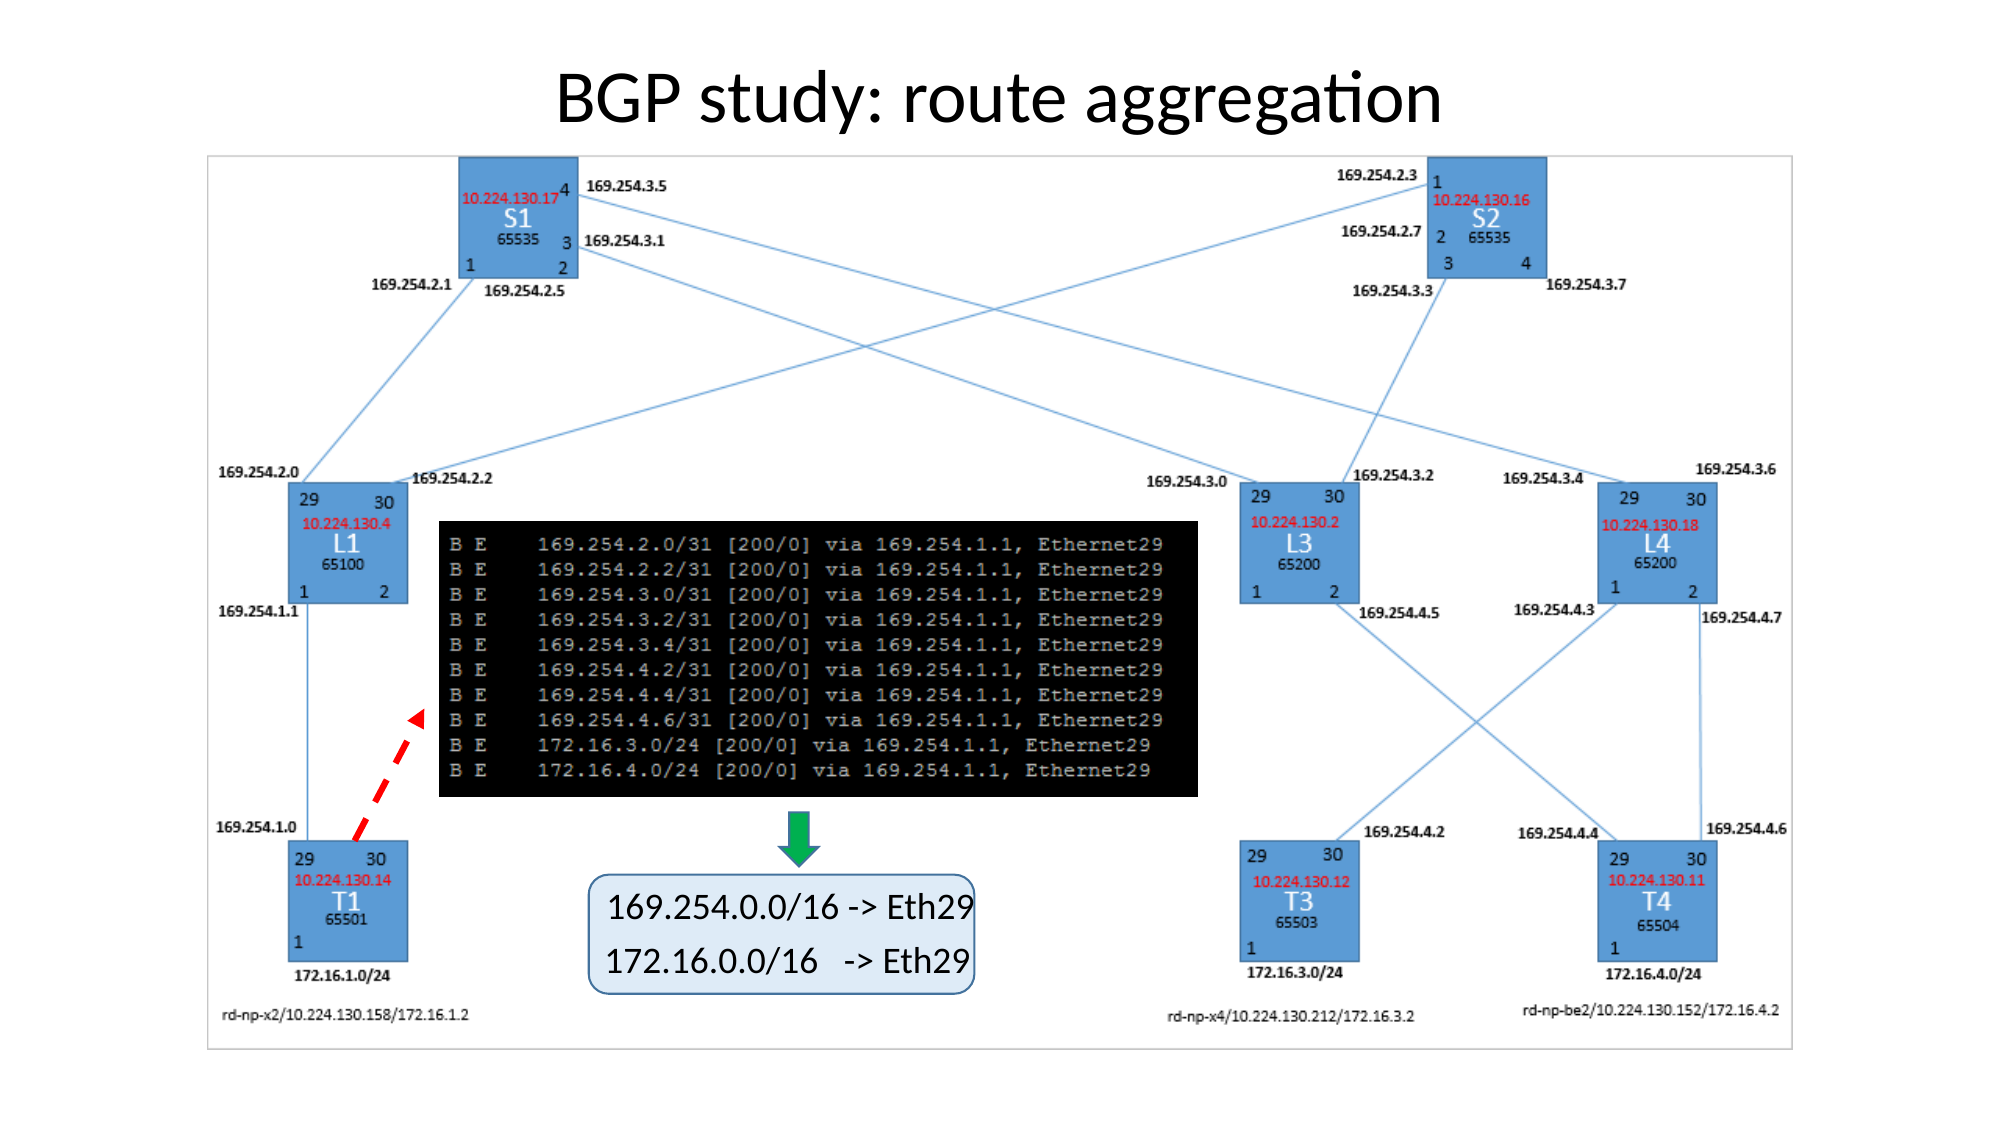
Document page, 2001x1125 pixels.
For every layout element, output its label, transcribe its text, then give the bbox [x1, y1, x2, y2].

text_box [354, 708, 425, 841]
picture [207, 154, 1793, 1050]
text_box BGP study: route aggregation [257, 39, 1743, 145]
